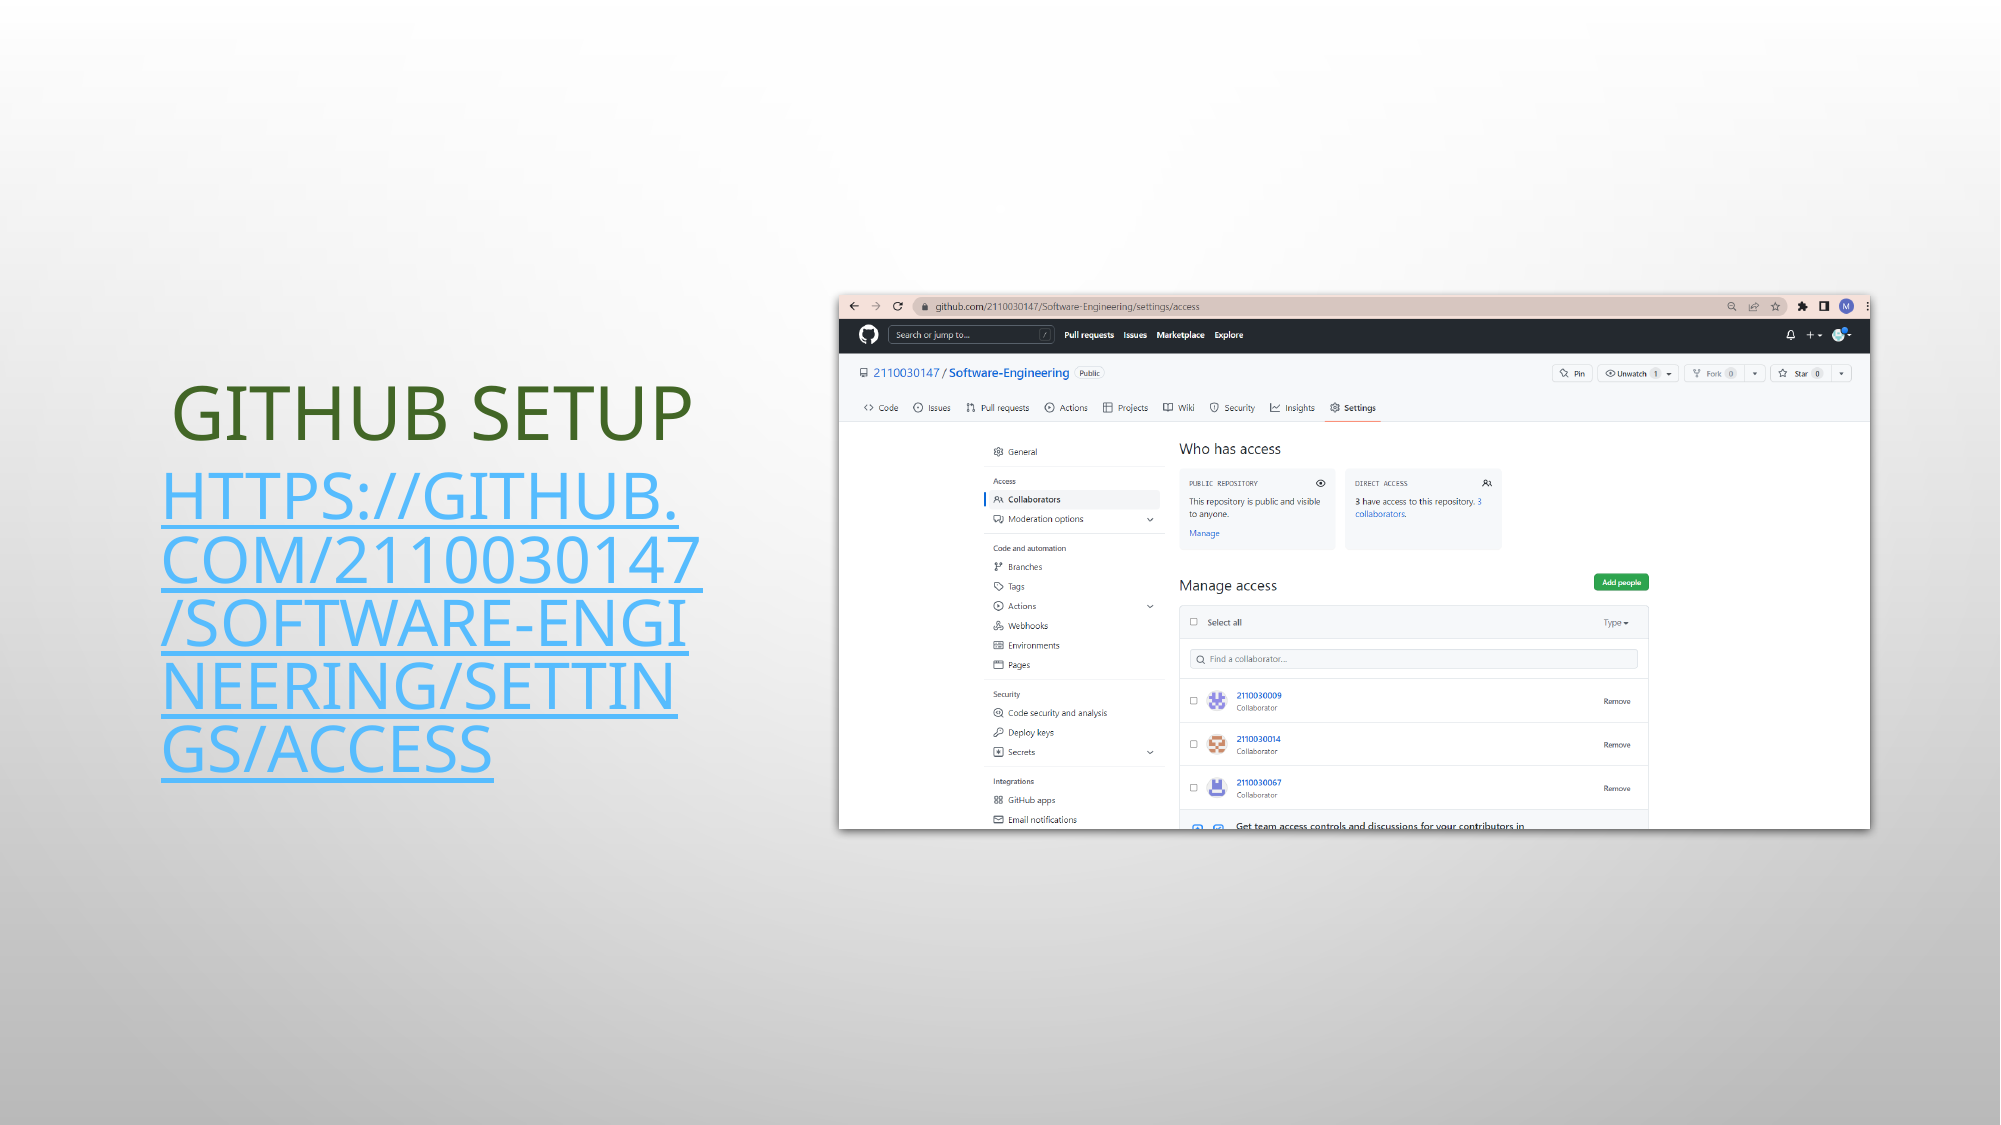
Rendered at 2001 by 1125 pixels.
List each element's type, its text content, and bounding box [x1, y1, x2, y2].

title Github Setup https://github.com/2110030147/Software-Engineering/settings/access [145, 269, 720, 789]
picture [0, 0, 2000, 1125]
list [839, 295, 1871, 829]
